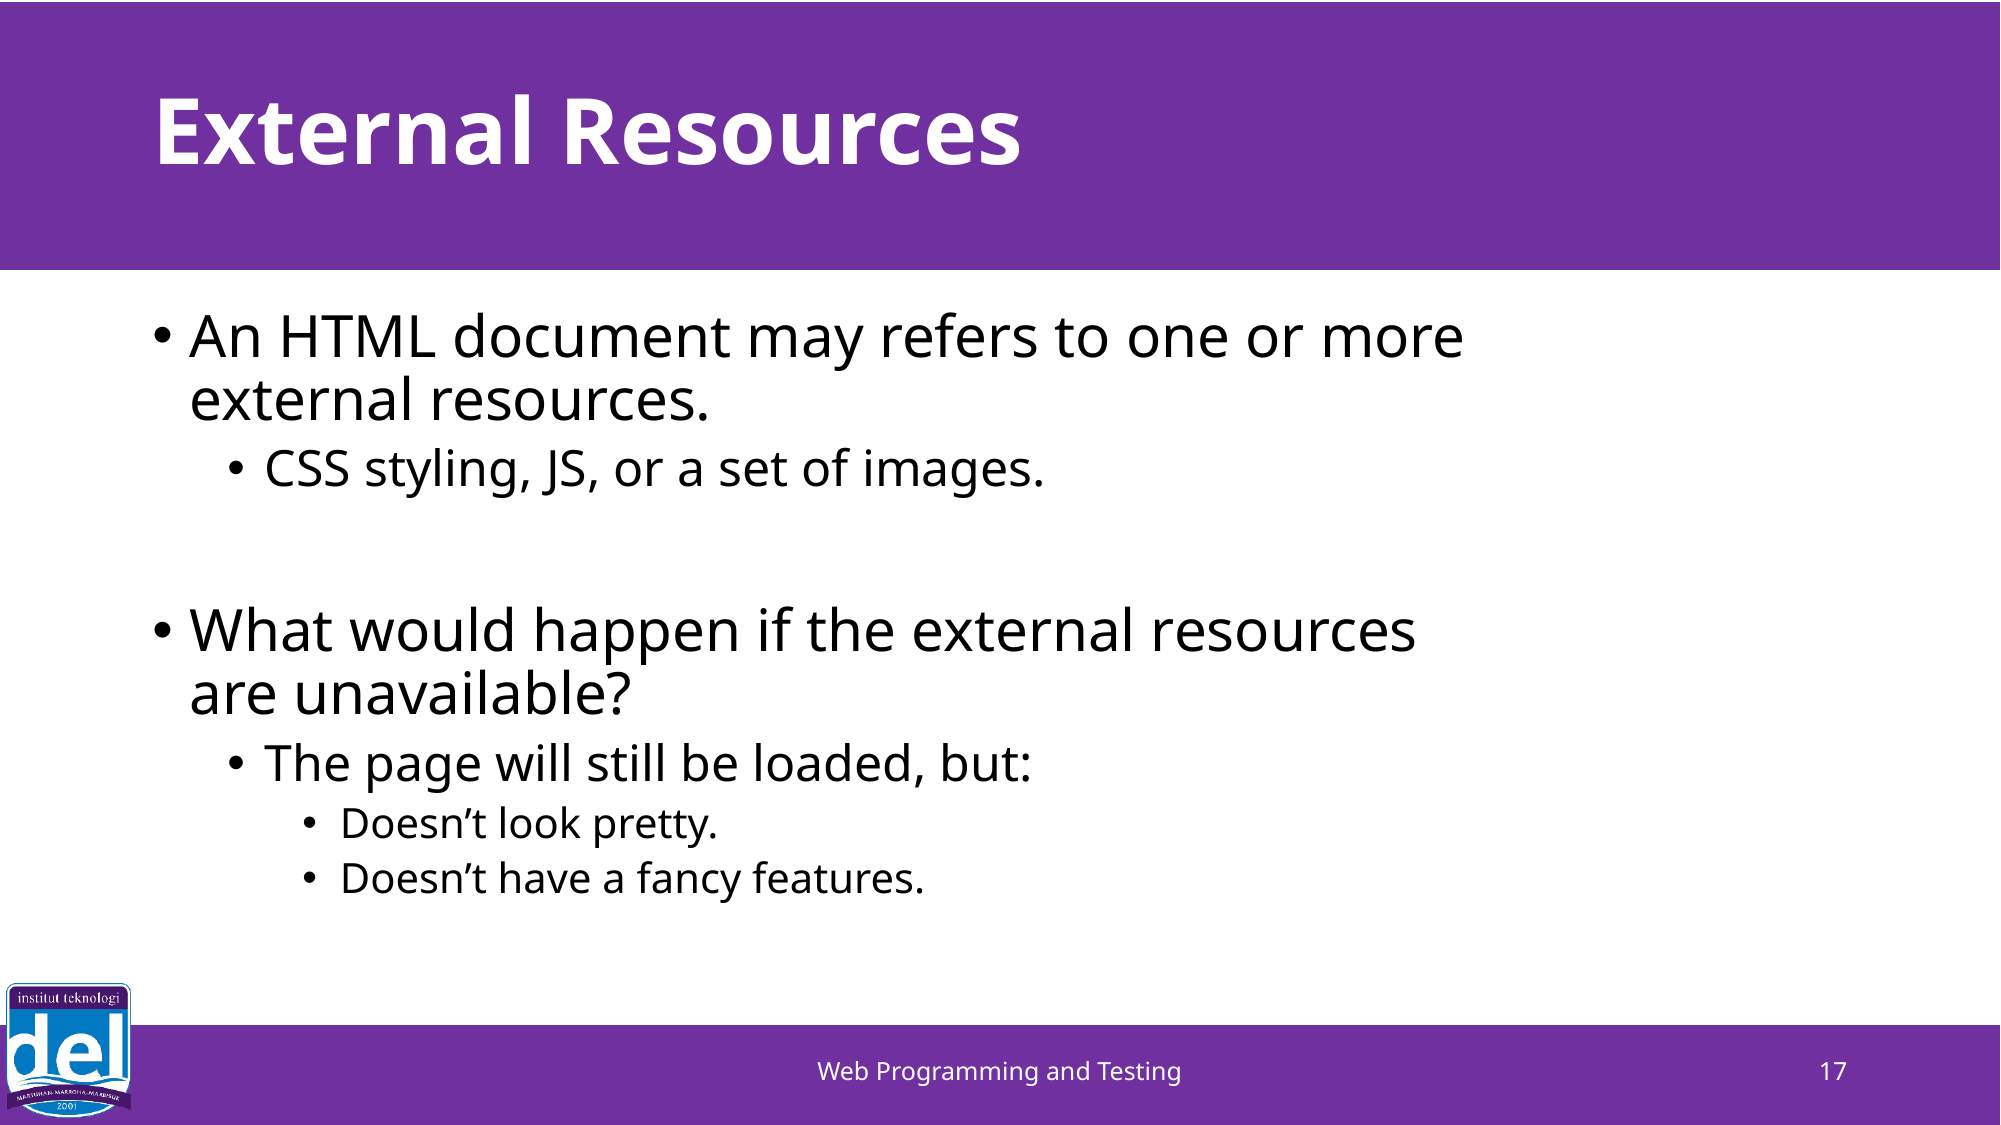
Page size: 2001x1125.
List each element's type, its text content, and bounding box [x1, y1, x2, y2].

title External Resources [137, 26, 1863, 244]
footer Web Programming and Testing [662, 1042, 1338, 1103]
picture [5, 982, 131, 1118]
slide_number 17 [1697, 1042, 1863, 1103]
list An HTML document may refers to one or more external resources. CSS styling, JS, or a set of images. What would happen if the external resources are unavailable? The page will still be loaded, but: Doesn’t look pretty. Doesn’t have a fancy features. [137, 299, 1863, 1014]
